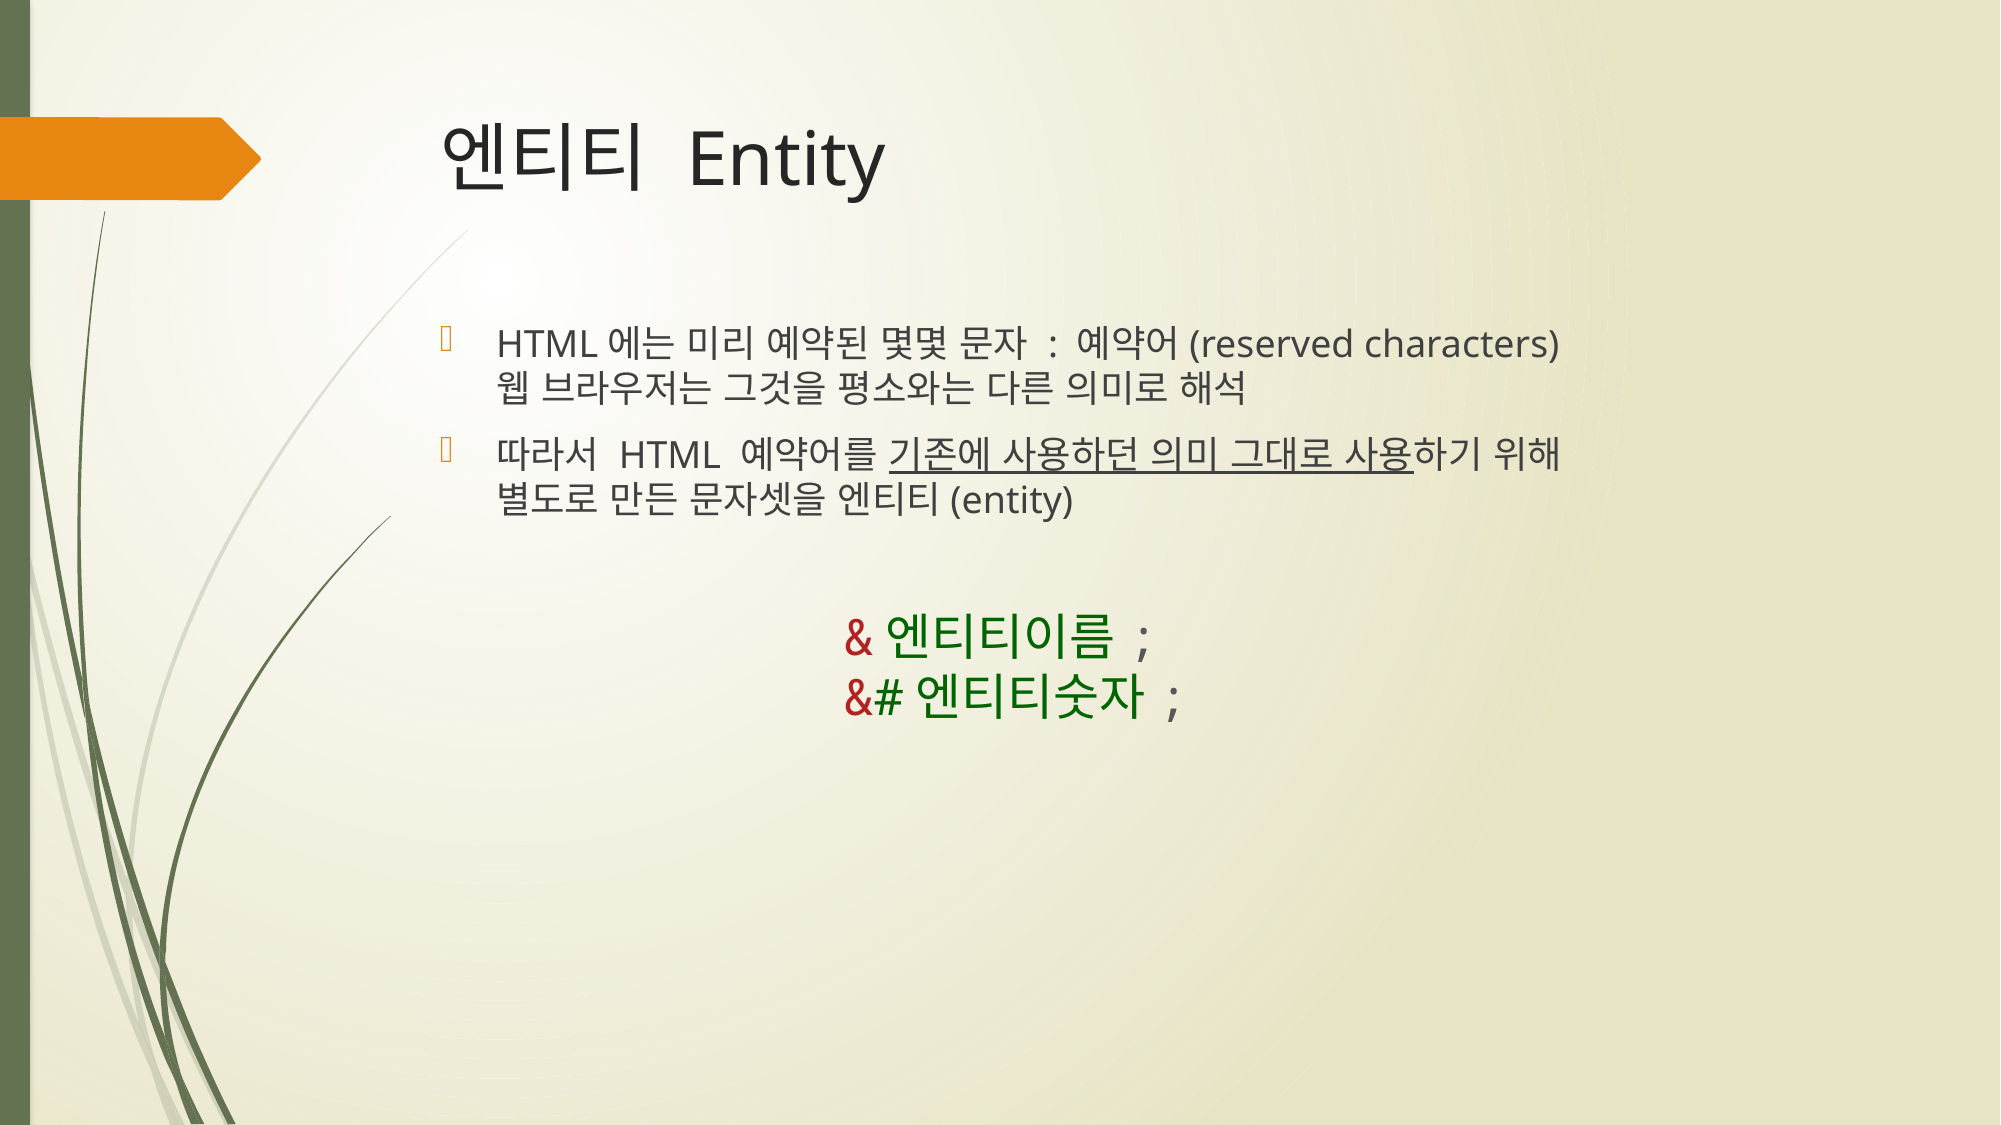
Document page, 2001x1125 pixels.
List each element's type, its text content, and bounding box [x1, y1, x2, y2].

title 엔티티 Entity [425, 102, 1888, 312]
list HTML에는 미리 예약된 몇몇 문자 : 예약어(reserved characters) 웹 브라우저는 그것을 평소와는 다른 의미로 해석 따라서 HTML 예약어를 기존에 사용하던 의미 그대로 사용하기 위해 별도로 만든 문자셋을 엔티티(entity) [424, 312, 1888, 970]
text_box &엔티티이름; &#엔티티숫자; [828, 597, 1269, 733]
